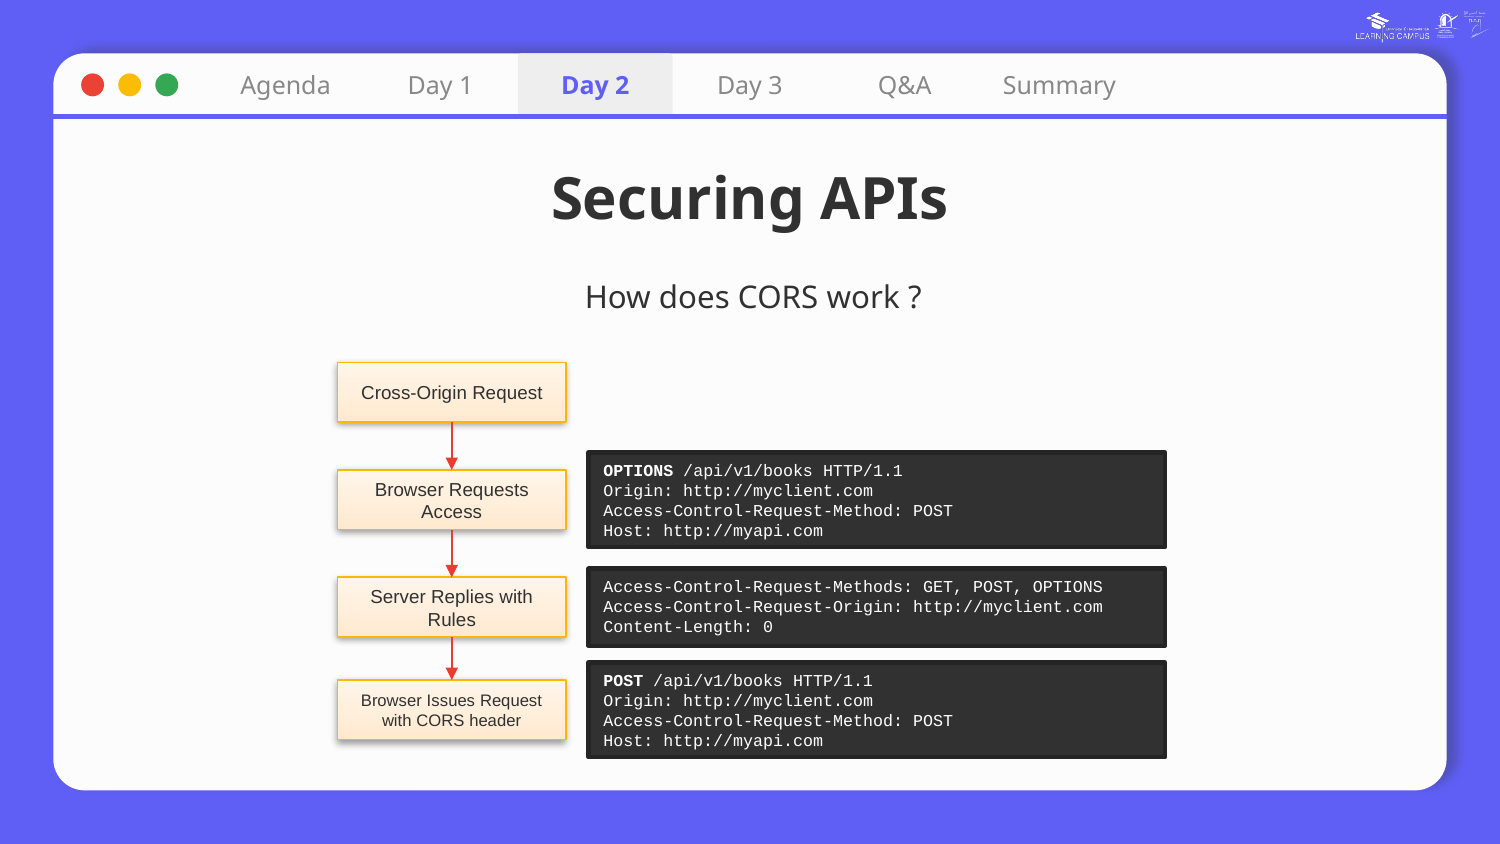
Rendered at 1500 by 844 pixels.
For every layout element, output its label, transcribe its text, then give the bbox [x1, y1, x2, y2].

text_box POST /api/v1/books HTTP/1.1 Origin: http://myclient.com Access-Control-Request-Method: POST Host: http://myapi.com [586, 660, 1167, 759]
text_box Summary [982, 53, 1137, 114]
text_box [80, 73, 179, 97]
text_box Day 2 [517, 53, 672, 114]
title Securing APIs [116, 159, 1383, 257]
text_box Browser Requests Access [337, 469, 567, 530]
text_box Server Replies with Rules [337, 576, 567, 638]
text_box Cross-Origin Request [337, 362, 567, 423]
text_box Day 3 [672, 53, 827, 114]
picture [1353, 11, 1490, 44]
text_box Access-Control-Request-Methods: GET, POST, OPTIONS Access-Control-Request-Origin: http://myclient.com Content-Length: 0 [586, 566, 1167, 648]
text_box Browser Issues Request with CORS header [337, 679, 567, 740]
text_box OPTIONS /api/v1/books HTTP/1.1 Origin: http://myclient.com Access-Control-Request-Method: POST Host: http://myapi.com [586, 450, 1167, 549]
list How does CORS work ? [123, 261, 1383, 330]
text_box Agenda [208, 53, 364, 114]
list GraphQL Syntax [1347, 9, 1496, 52]
text_box Day 1 [363, 53, 518, 114]
text_box Q&A [827, 53, 982, 114]
